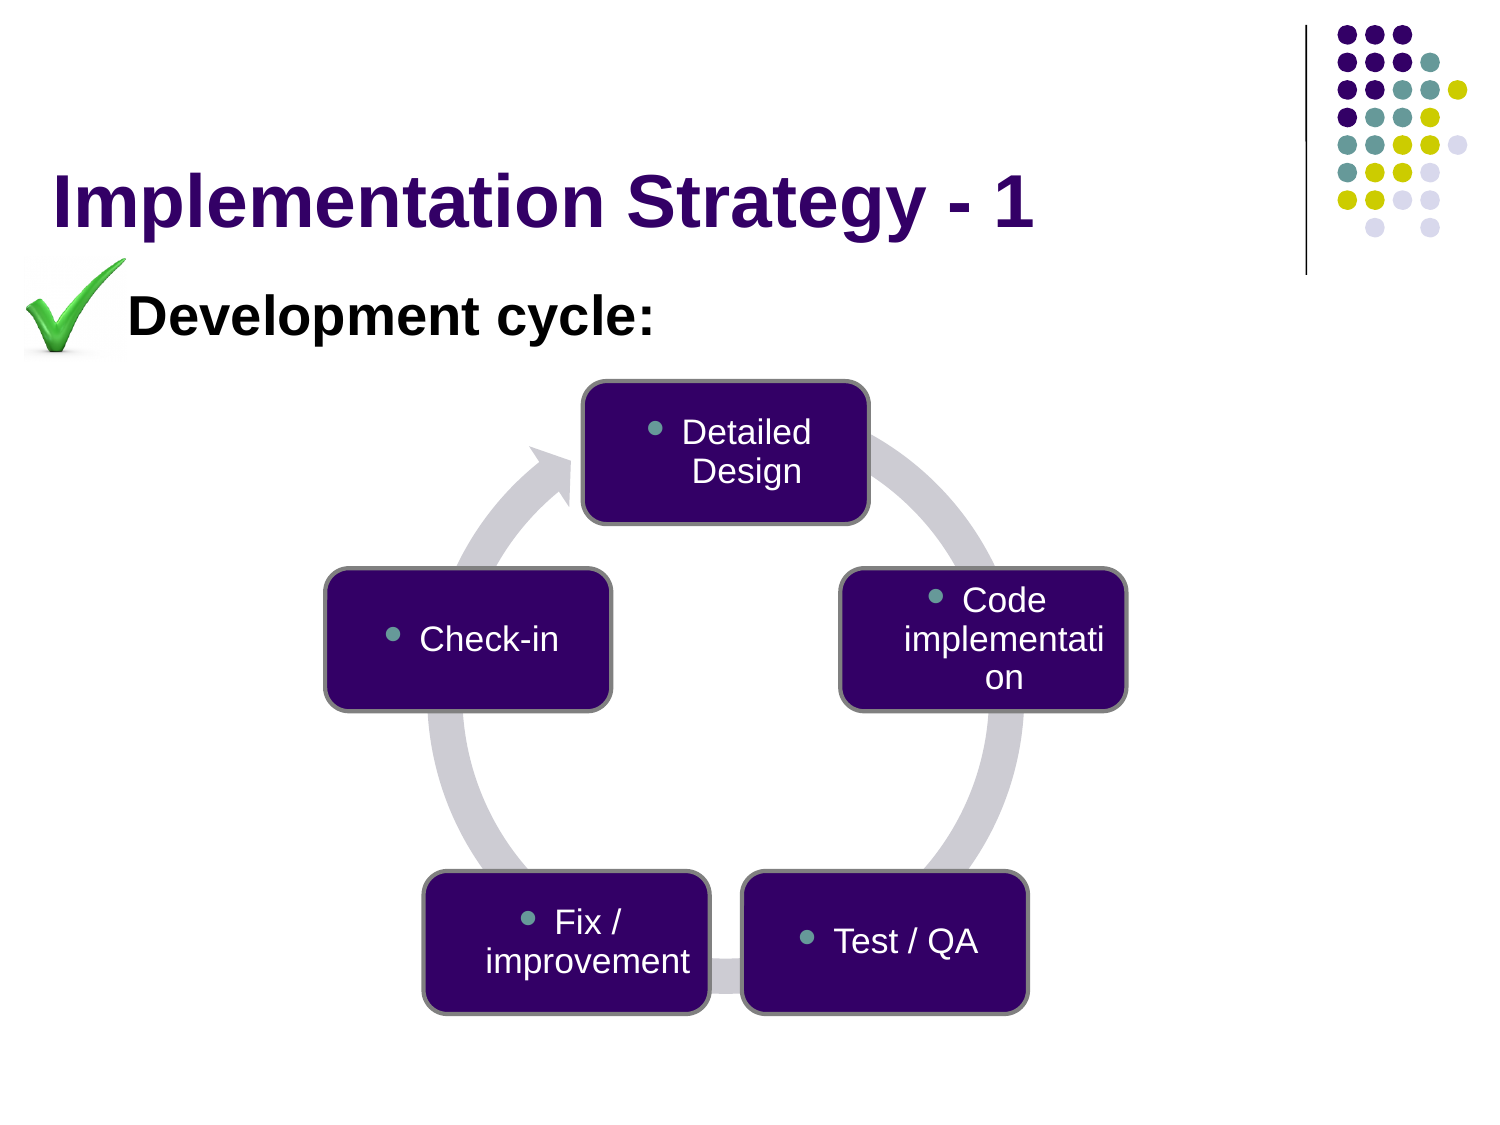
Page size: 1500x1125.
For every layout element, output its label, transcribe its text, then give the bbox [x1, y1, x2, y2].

list Development cycle: [56, 271, 1420, 1123]
title Implementation Strategy - 1 [37, 37, 1301, 251]
picture [24, 256, 127, 362]
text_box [324, 374, 1127, 1021]
